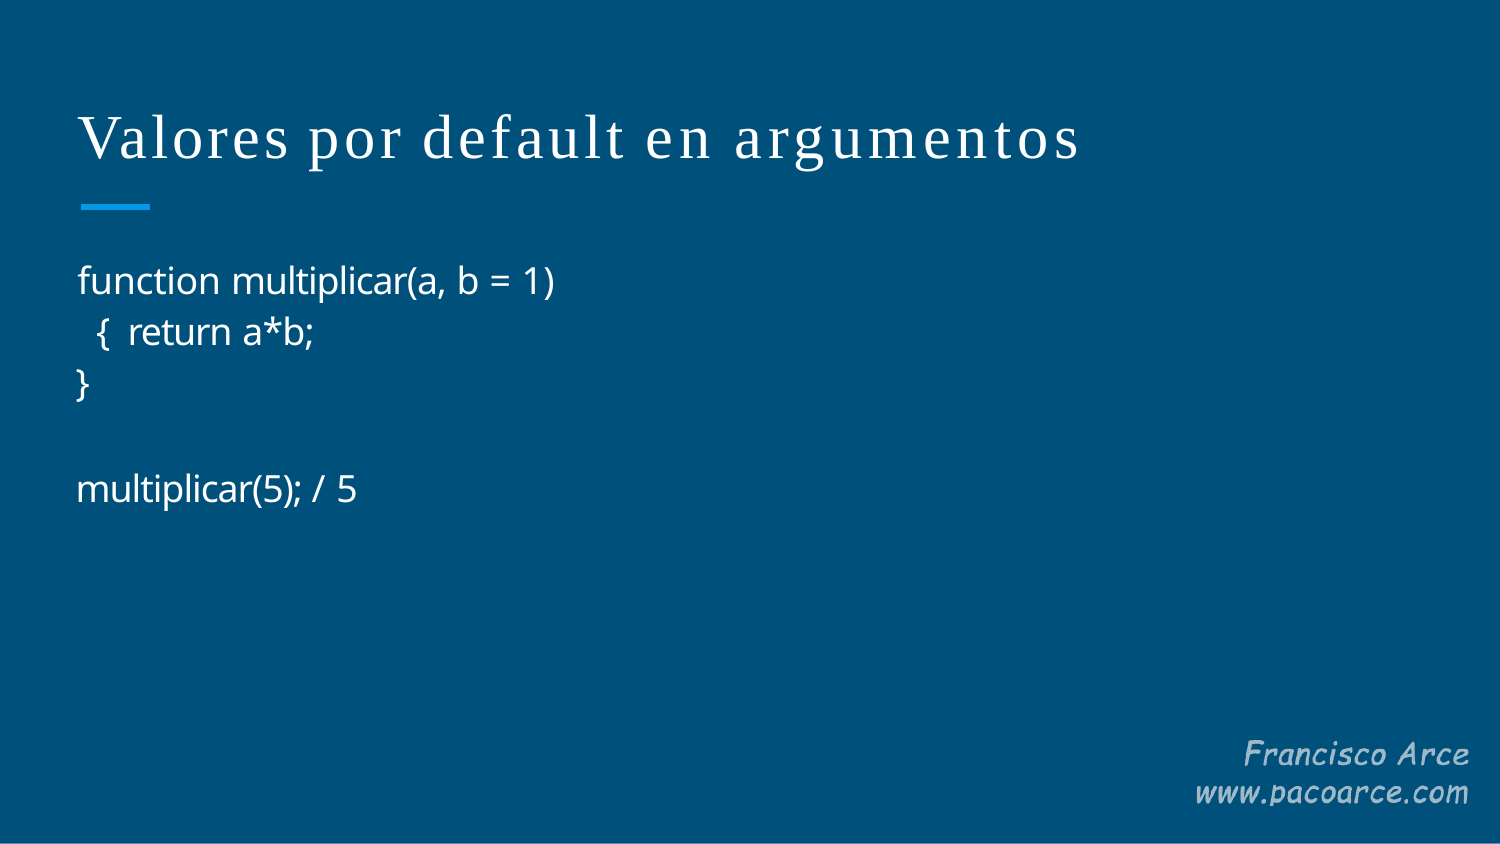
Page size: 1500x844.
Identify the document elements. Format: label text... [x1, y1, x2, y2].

text_box function multiplicar(a, b = 1) { return a*b; } multiplicar(5); / 5 [75, 248, 568, 511]
title Valores por default en argumentos [75, 94, 1100, 237]
text_box [1189, 740, 1471, 806]
